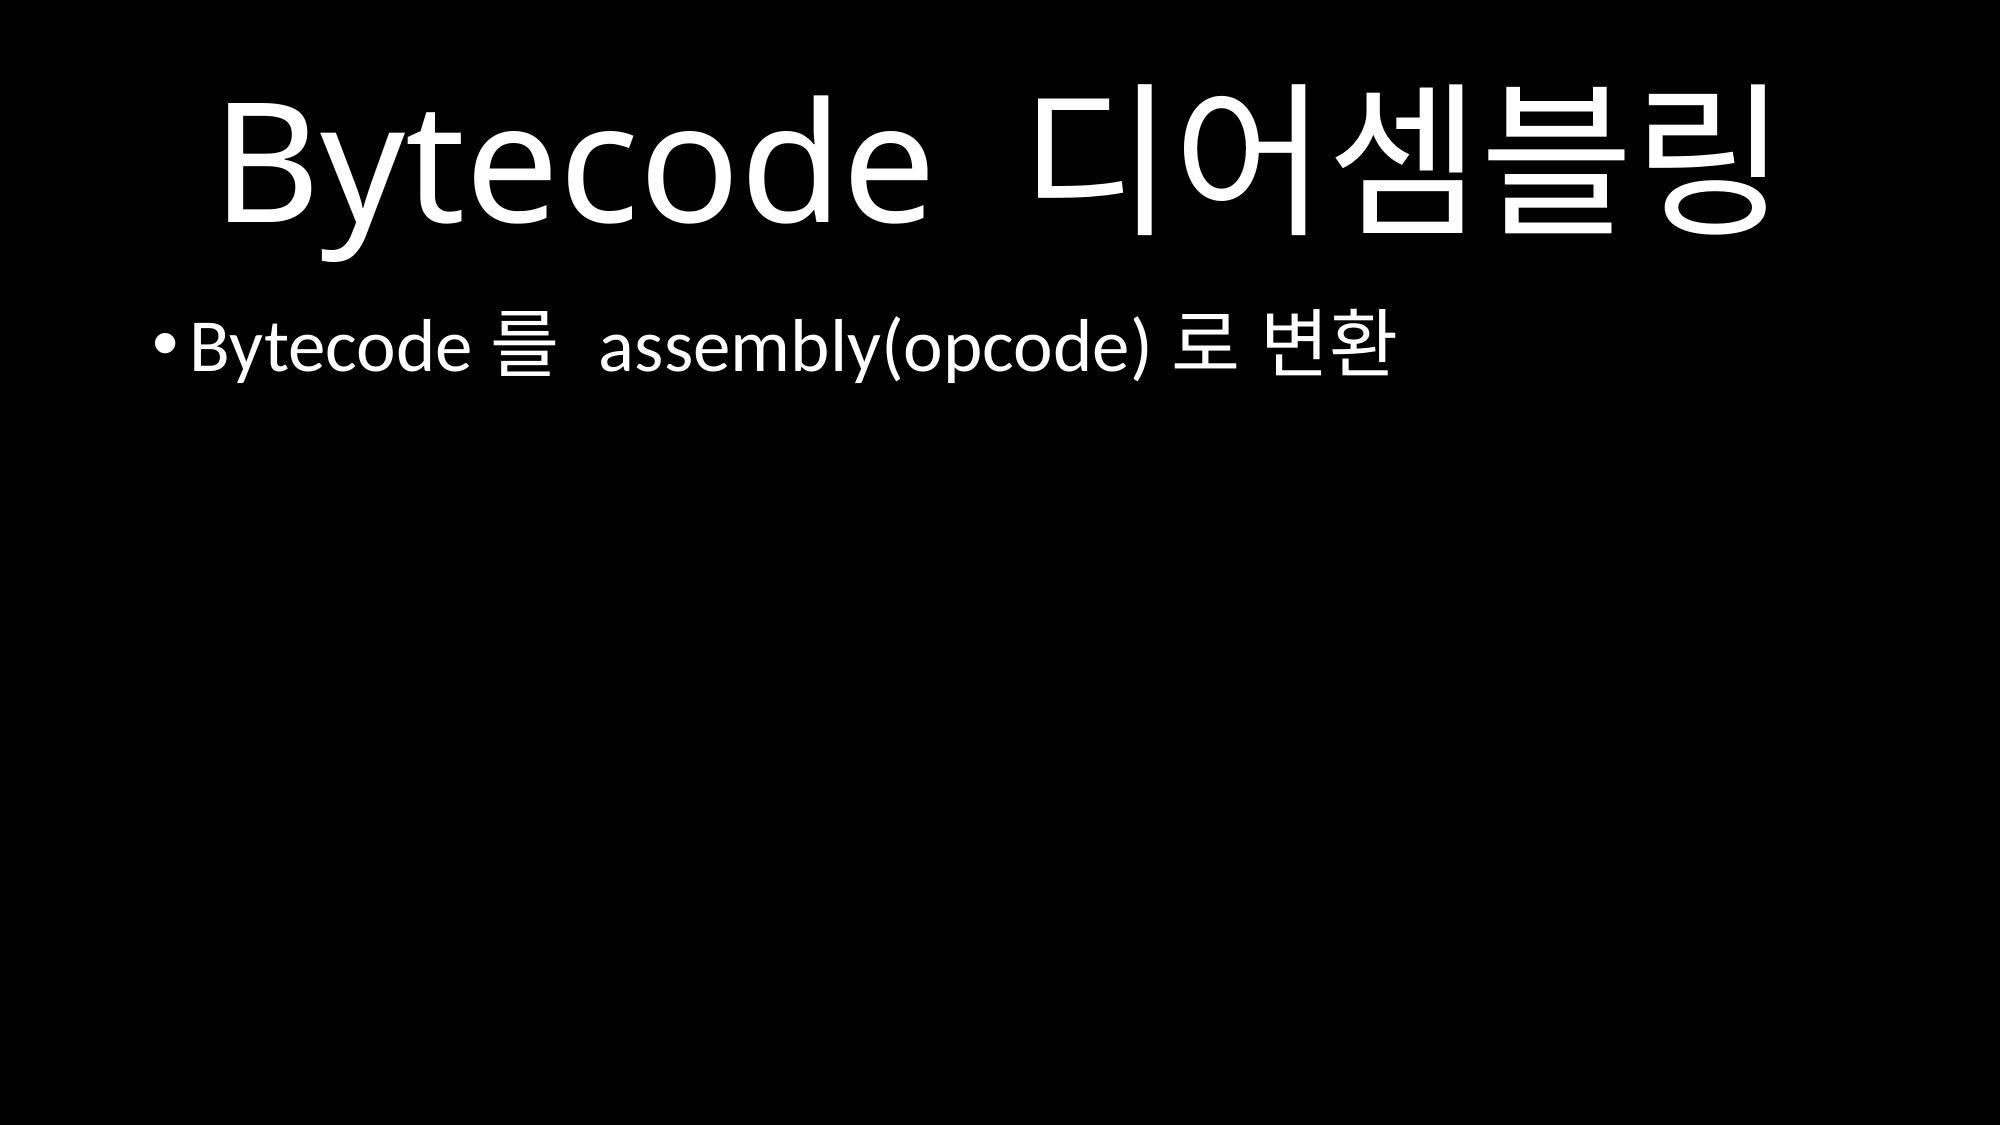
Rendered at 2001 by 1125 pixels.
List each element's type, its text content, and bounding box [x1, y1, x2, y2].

title Bytecode 디어셈블링 [137, 59, 1863, 278]
list Bytecode를 assembly(opcode)로 변환 [137, 299, 1863, 1014]
